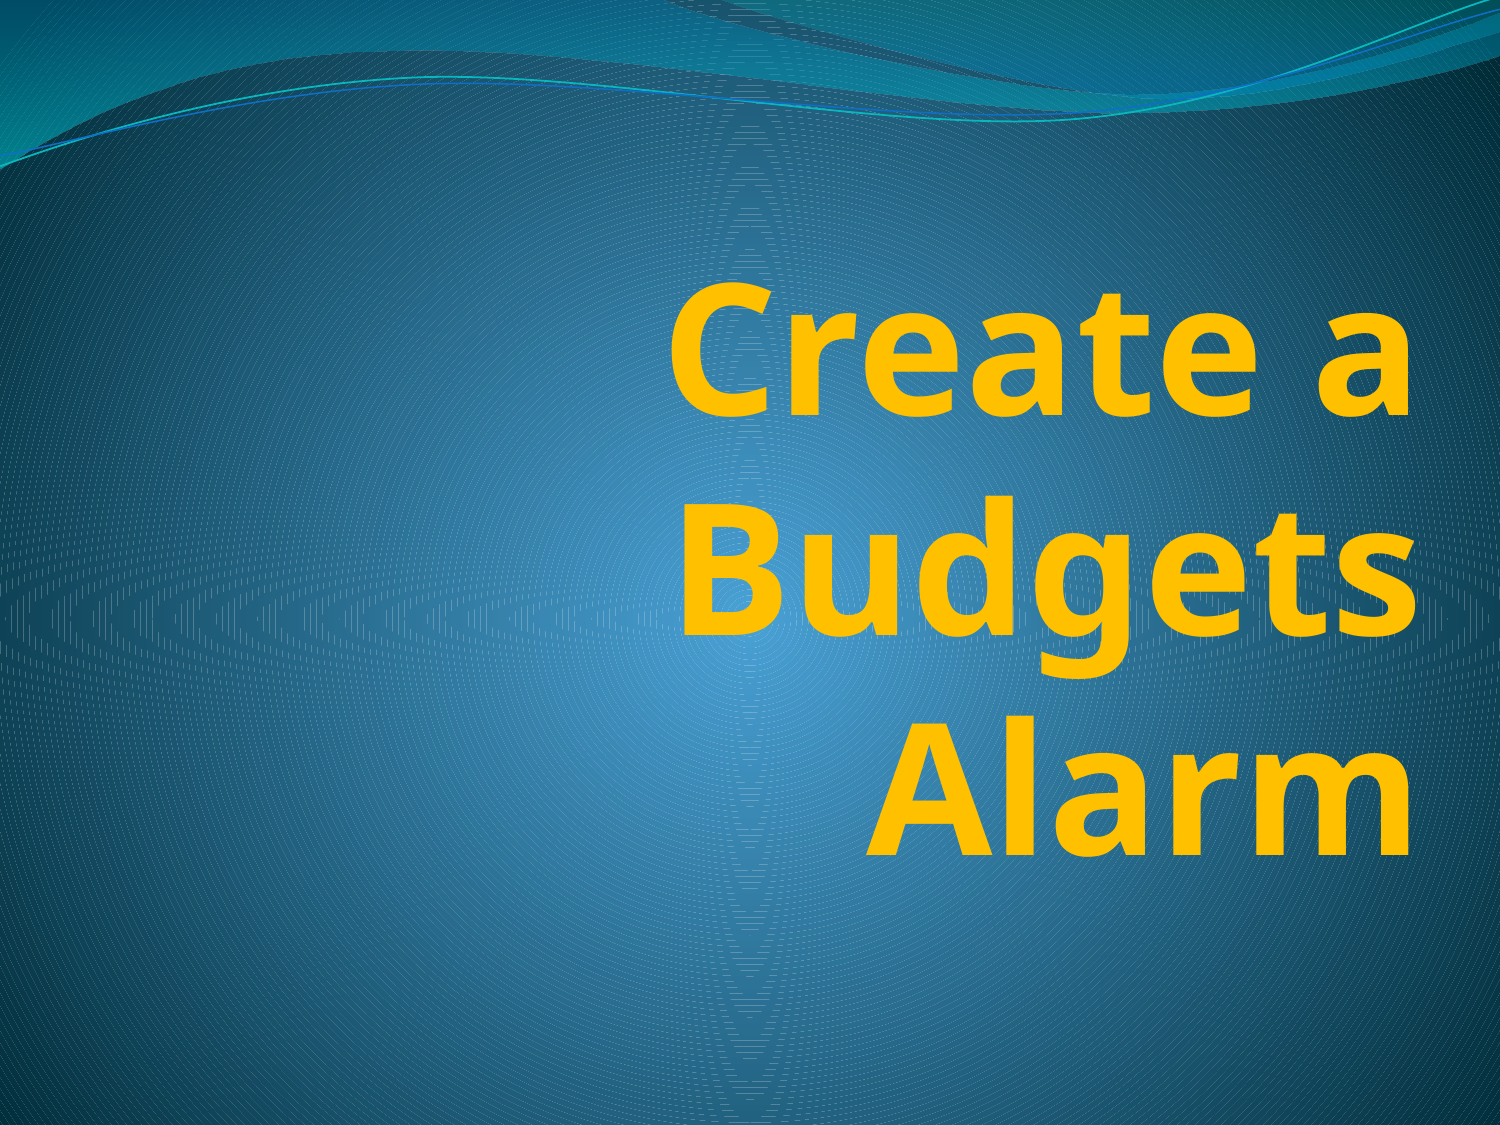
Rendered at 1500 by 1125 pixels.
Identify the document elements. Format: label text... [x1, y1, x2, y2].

text_box Create a Budgets Alarm [62, 224, 1438, 900]
